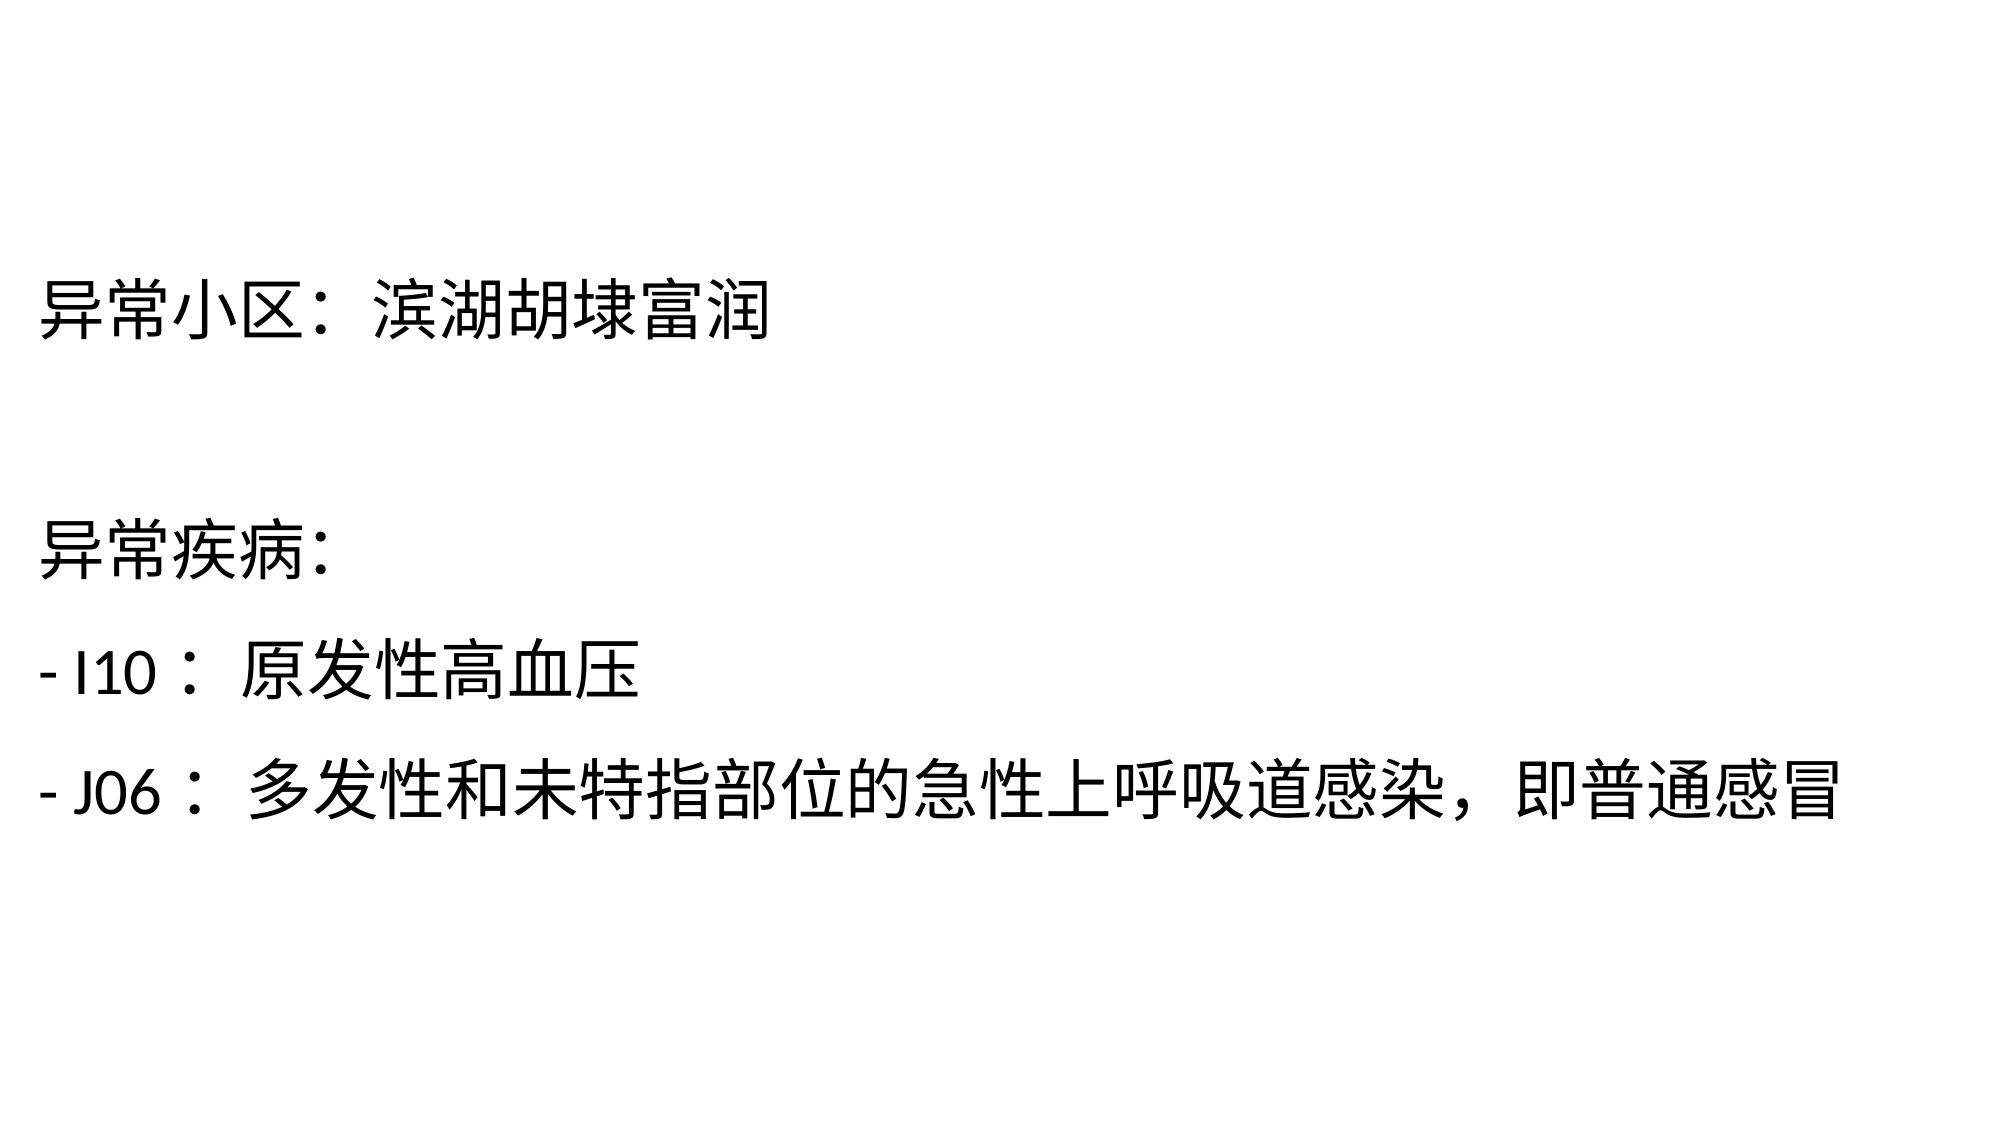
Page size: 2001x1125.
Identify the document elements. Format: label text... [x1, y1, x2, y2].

title 异常小区：滨湖胡埭富润 异常疾病： - I10：原发性高血压 - J06：多发性和未特指部位的急性上呼吸道感染，即普通感冒 [23, 0, 1903, 1056]
